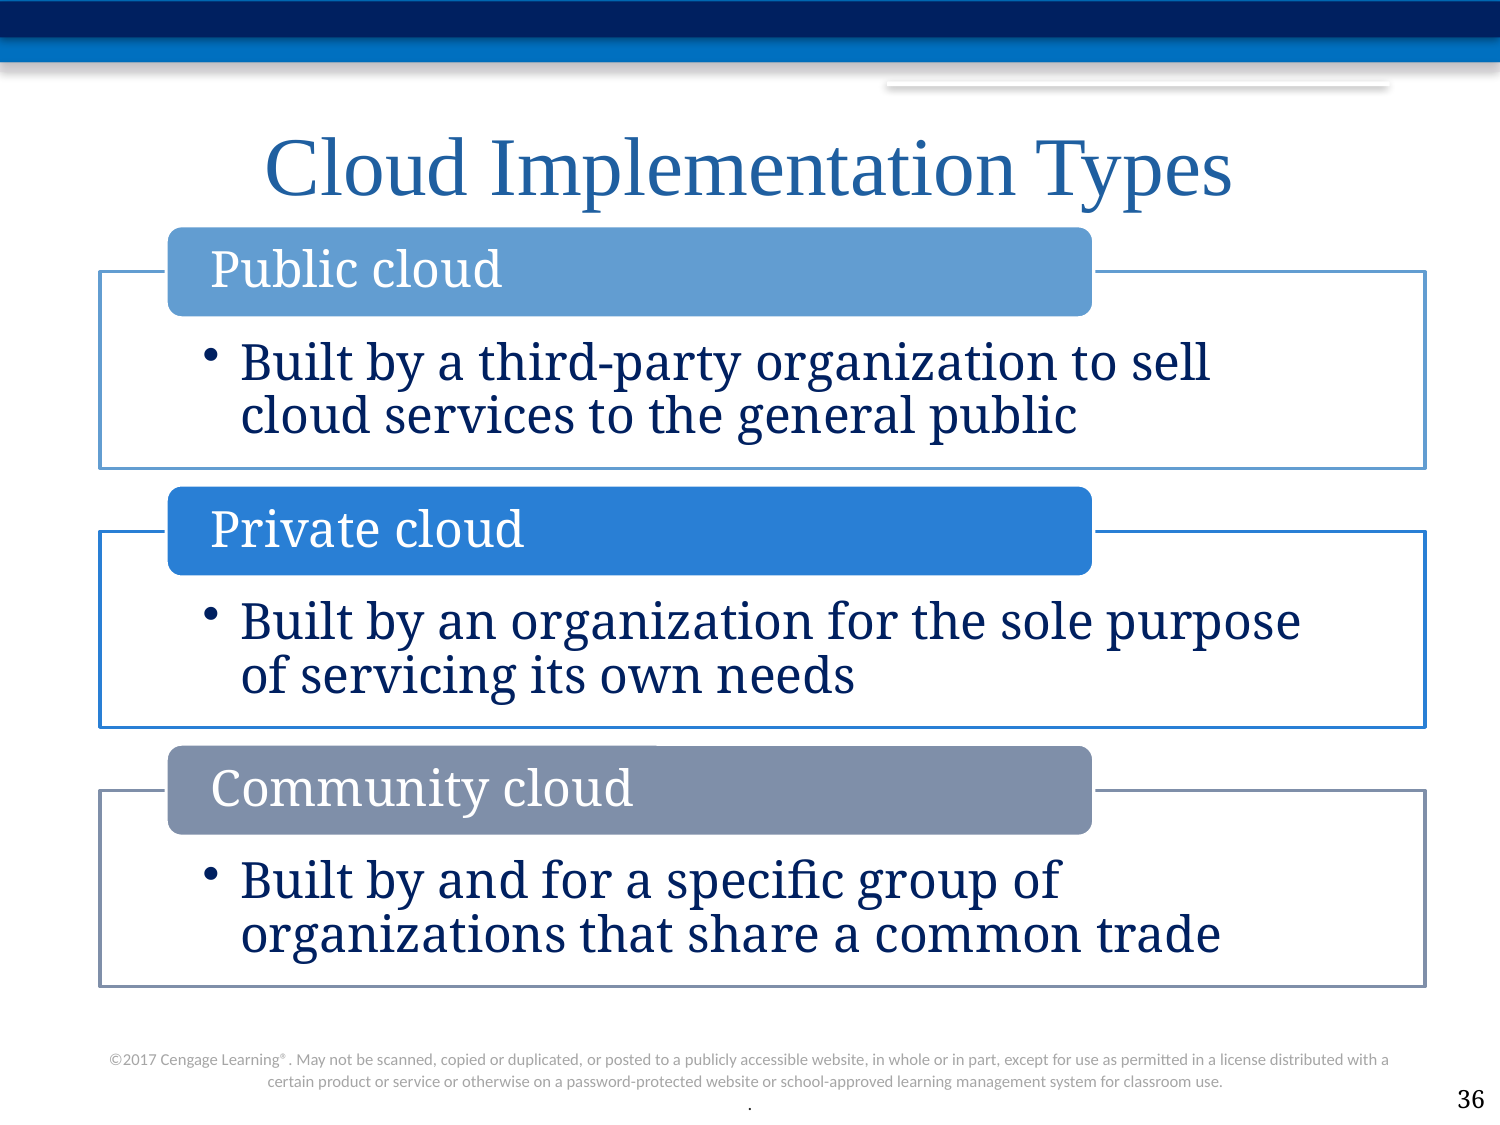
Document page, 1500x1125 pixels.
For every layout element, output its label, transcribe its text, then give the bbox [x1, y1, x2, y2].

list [99, 224, 1426, 988]
slide_number 36 [1425, 1074, 1500, 1125]
title Cloud Implementation Types [75, 75, 1425, 250]
